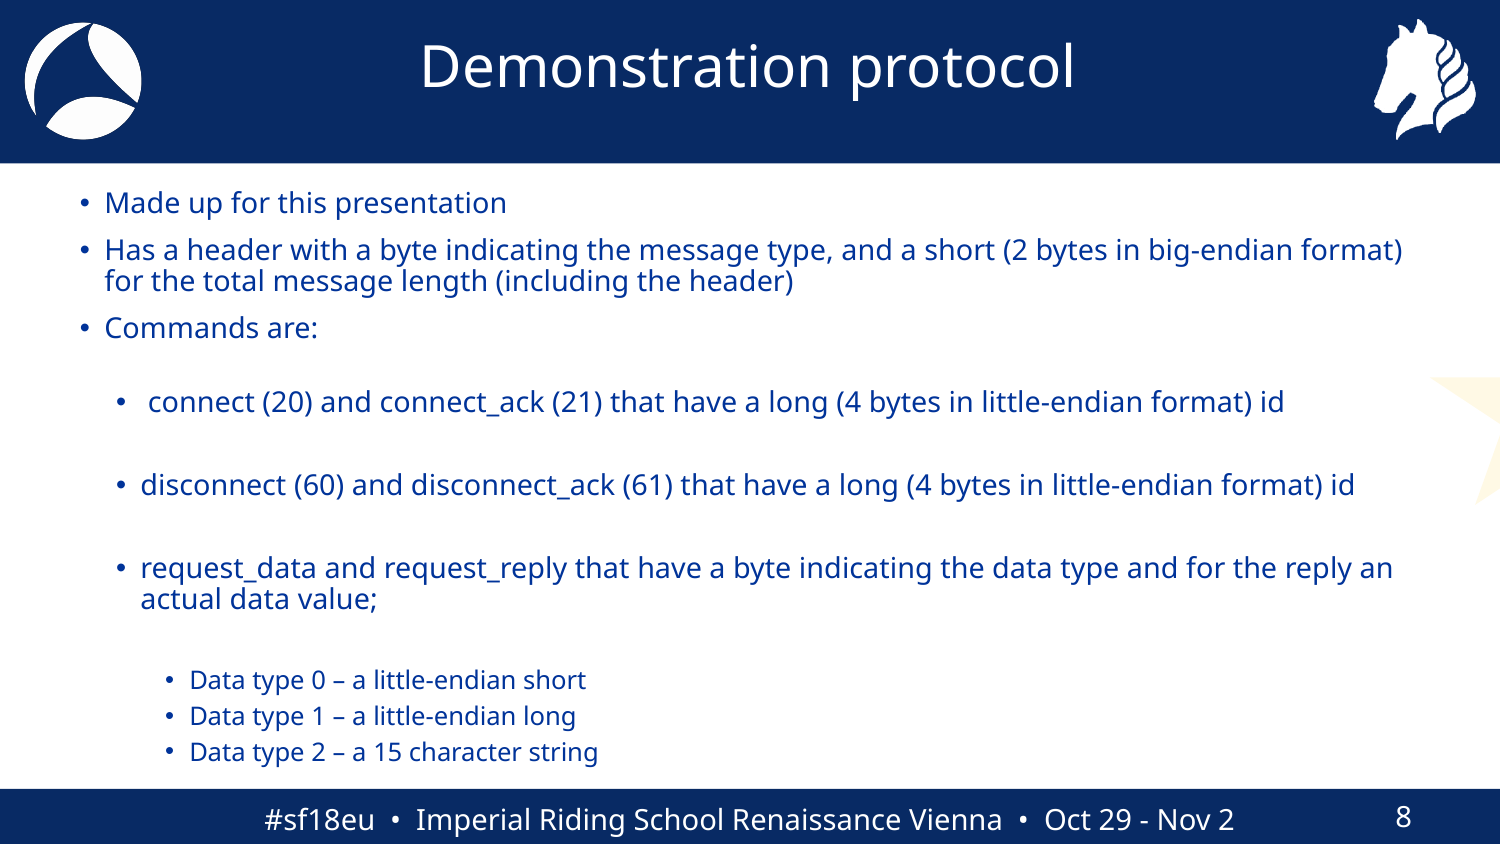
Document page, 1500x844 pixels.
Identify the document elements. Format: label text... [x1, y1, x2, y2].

picture [24, 22, 142, 140]
picture [1361, 8, 1489, 151]
list Demonstration protocol [147, 0, 1341, 139]
list Made up for this presentation Has a header with a byte indicating the message type, and a short (2 bytes in big-endian format) for the total message length (including the header) Commands are: connect (20) and connect_ack (21) that have a long (4 bytes in little-endian format) id disconnect (60) and disconnect_ack (61) that have a long (4 bytes in little-endian format) id request_data and request_reply that have a byte indicating the data type and for the reply an actual data value; Data type 0 – a little-endian short Data type 1 – a little-endian long Data type 2 – a 15 character string [64, 173, 1436, 788]
